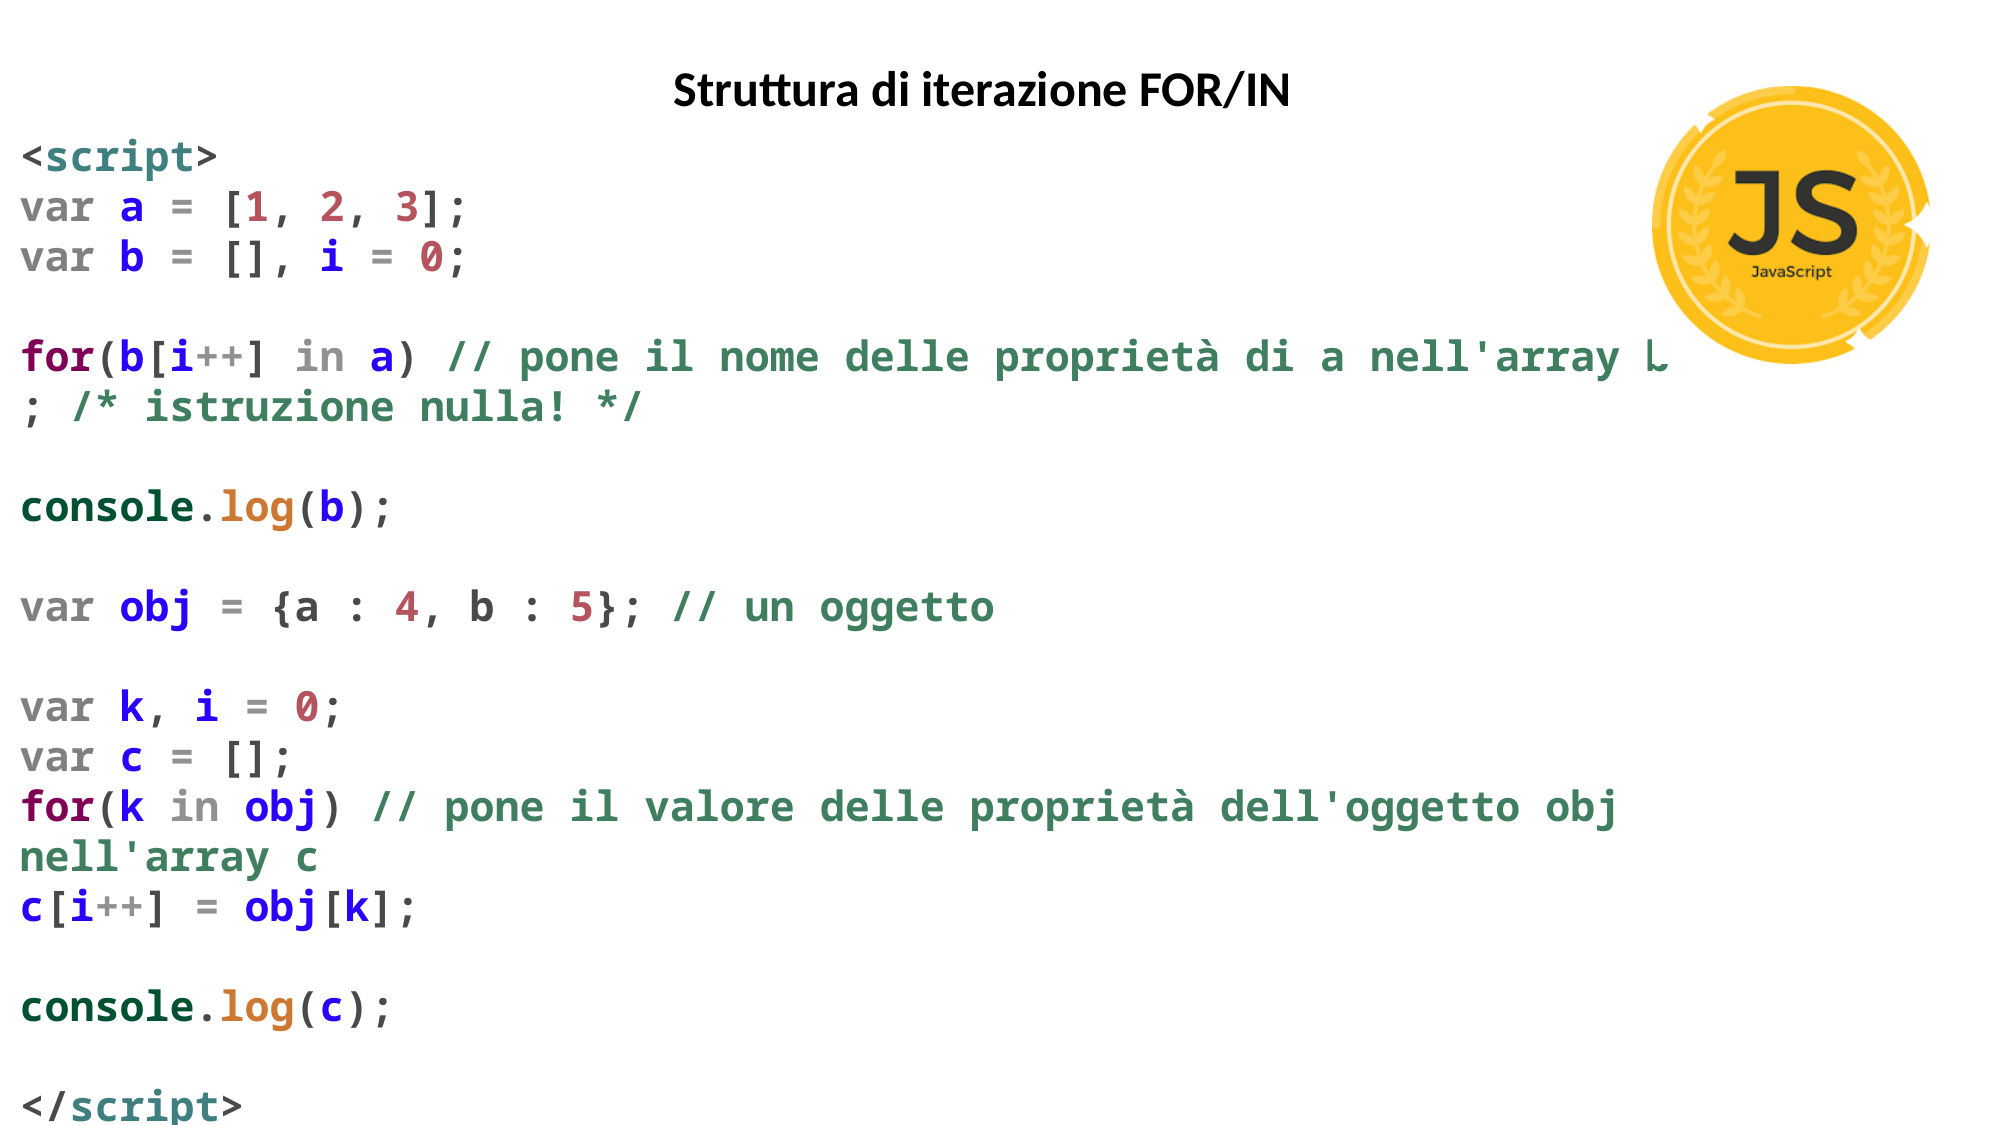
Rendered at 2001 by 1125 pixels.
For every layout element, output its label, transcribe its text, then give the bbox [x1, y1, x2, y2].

text_box <script> var a = [1, 2, 3]; var b = [], i = 0; for(b[i++] in a) // pone il nome delle proprietà di a nell'array b ; /* istruzione nulla! */ console.log(b); var obj = {a : 4, b : 5}; // un oggetto var k, i = 0; var c = []; for(k in obj) // pone il valore delle proprietà dell'oggetto obj nell'array c c[i++] = obj[k]; console.log(c); </script> [4, 122, 1835, 1125]
text_box Struttura di iterazione FOR/IN [658, 49, 1616, 124]
picture [1652, 86, 1949, 364]
